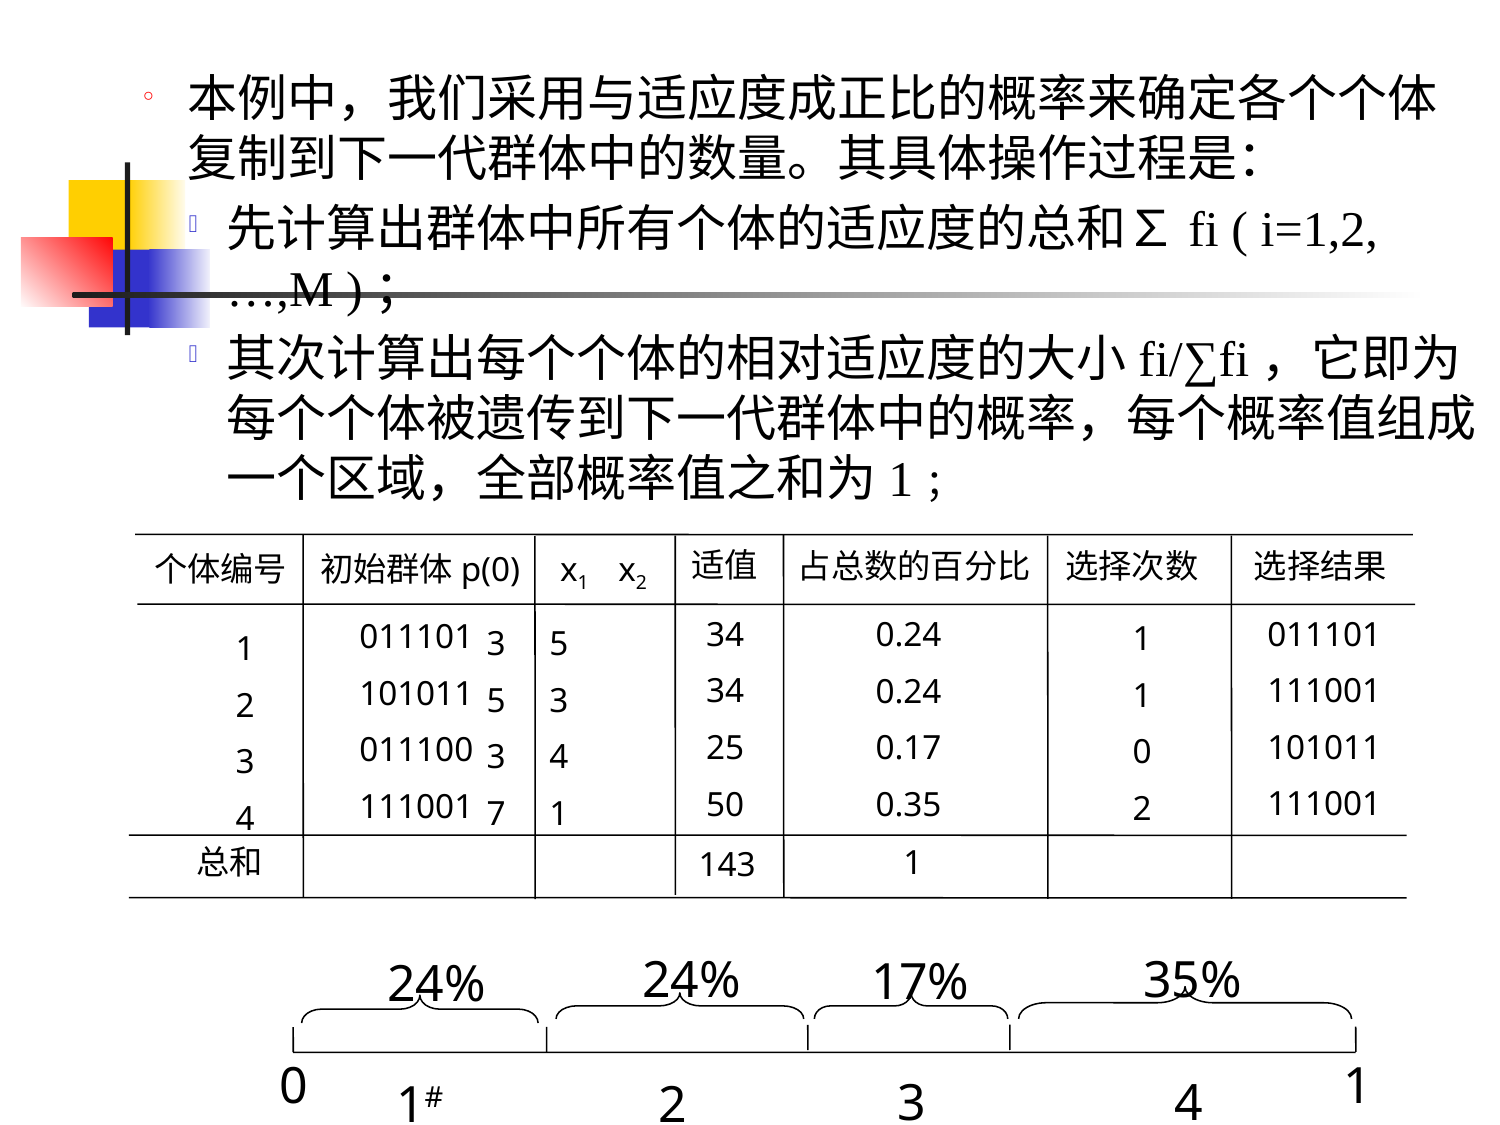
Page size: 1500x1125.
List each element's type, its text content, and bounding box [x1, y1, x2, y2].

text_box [128, 533, 1416, 901]
list 本例中，我们采用与适应度成正比的概率来确定各个个体复制到下一代群体中的数量。其具体操作过程是： 先计算出群体中所有个体的适应度的总和∑fi ( i=1,2,…,M )； 其次计算出每个个体的相对适应度的大小fi/∑fi，它即为每个个体被遗传到下一代群体中的概率，每个概率值组成一个区域，全部概率值之和为1； [70, 58, 1500, 414]
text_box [269, 939, 1383, 1125]
